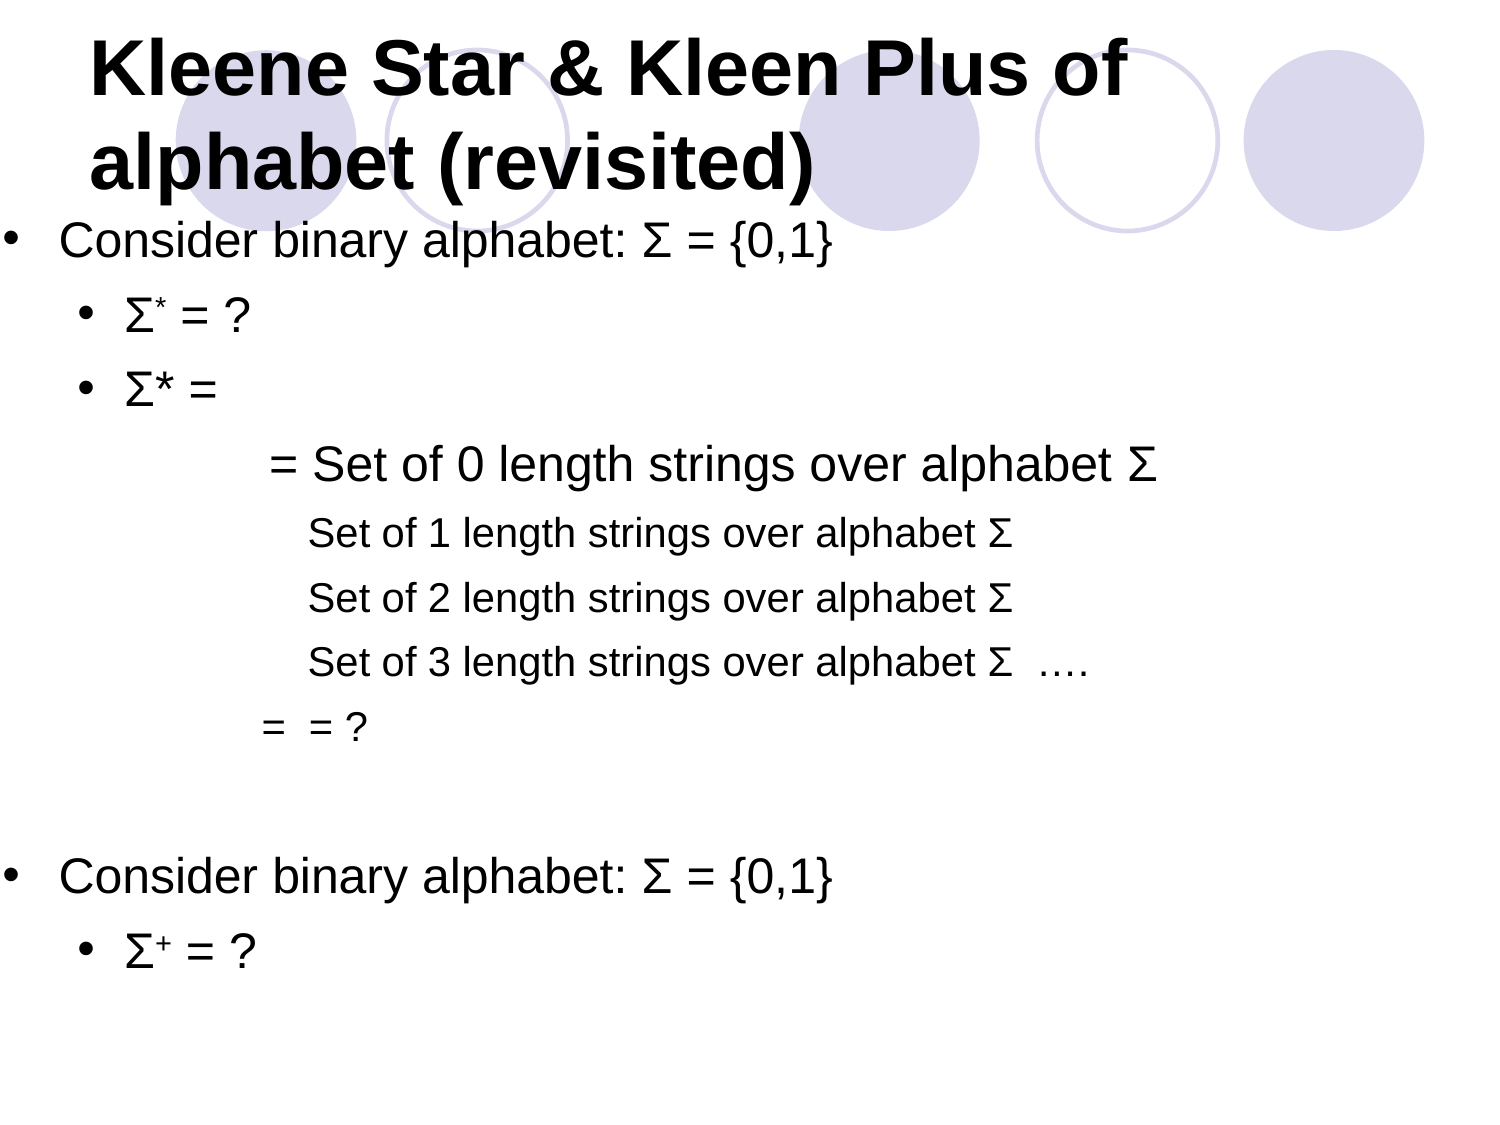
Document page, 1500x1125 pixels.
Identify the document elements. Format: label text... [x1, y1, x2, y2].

title Kleene Star & Kleen Plus of alphabet (revisited) [75, 24, 1425, 197]
